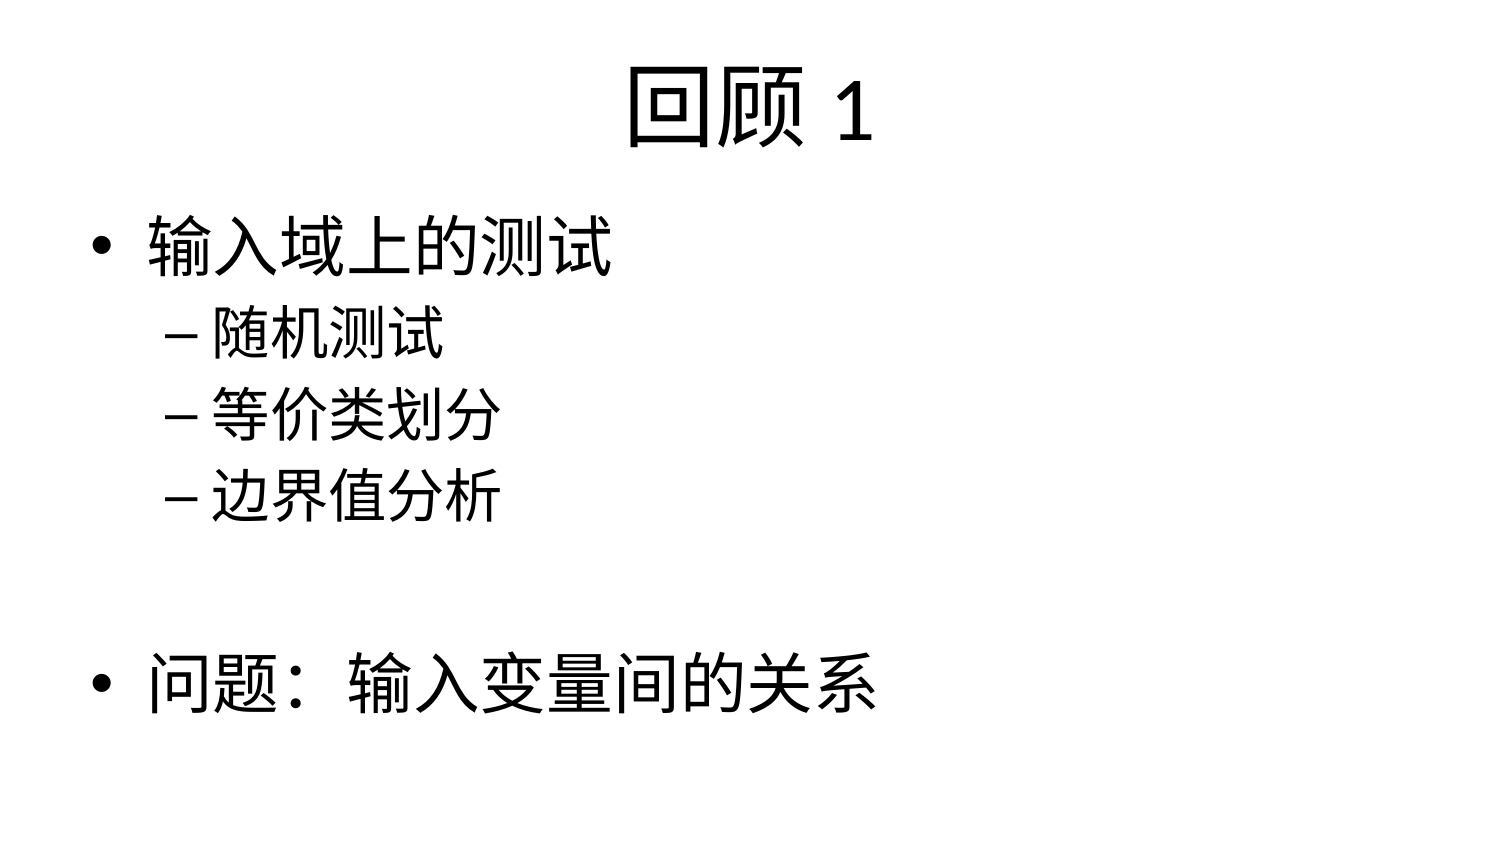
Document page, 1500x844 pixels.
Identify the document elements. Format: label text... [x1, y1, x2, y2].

list 输入域上的测试 随机测试 等价类划分 边界值分析 问题：输入变量间的关系 [75, 196, 1425, 754]
title 回顾1 [75, 33, 1425, 175]
